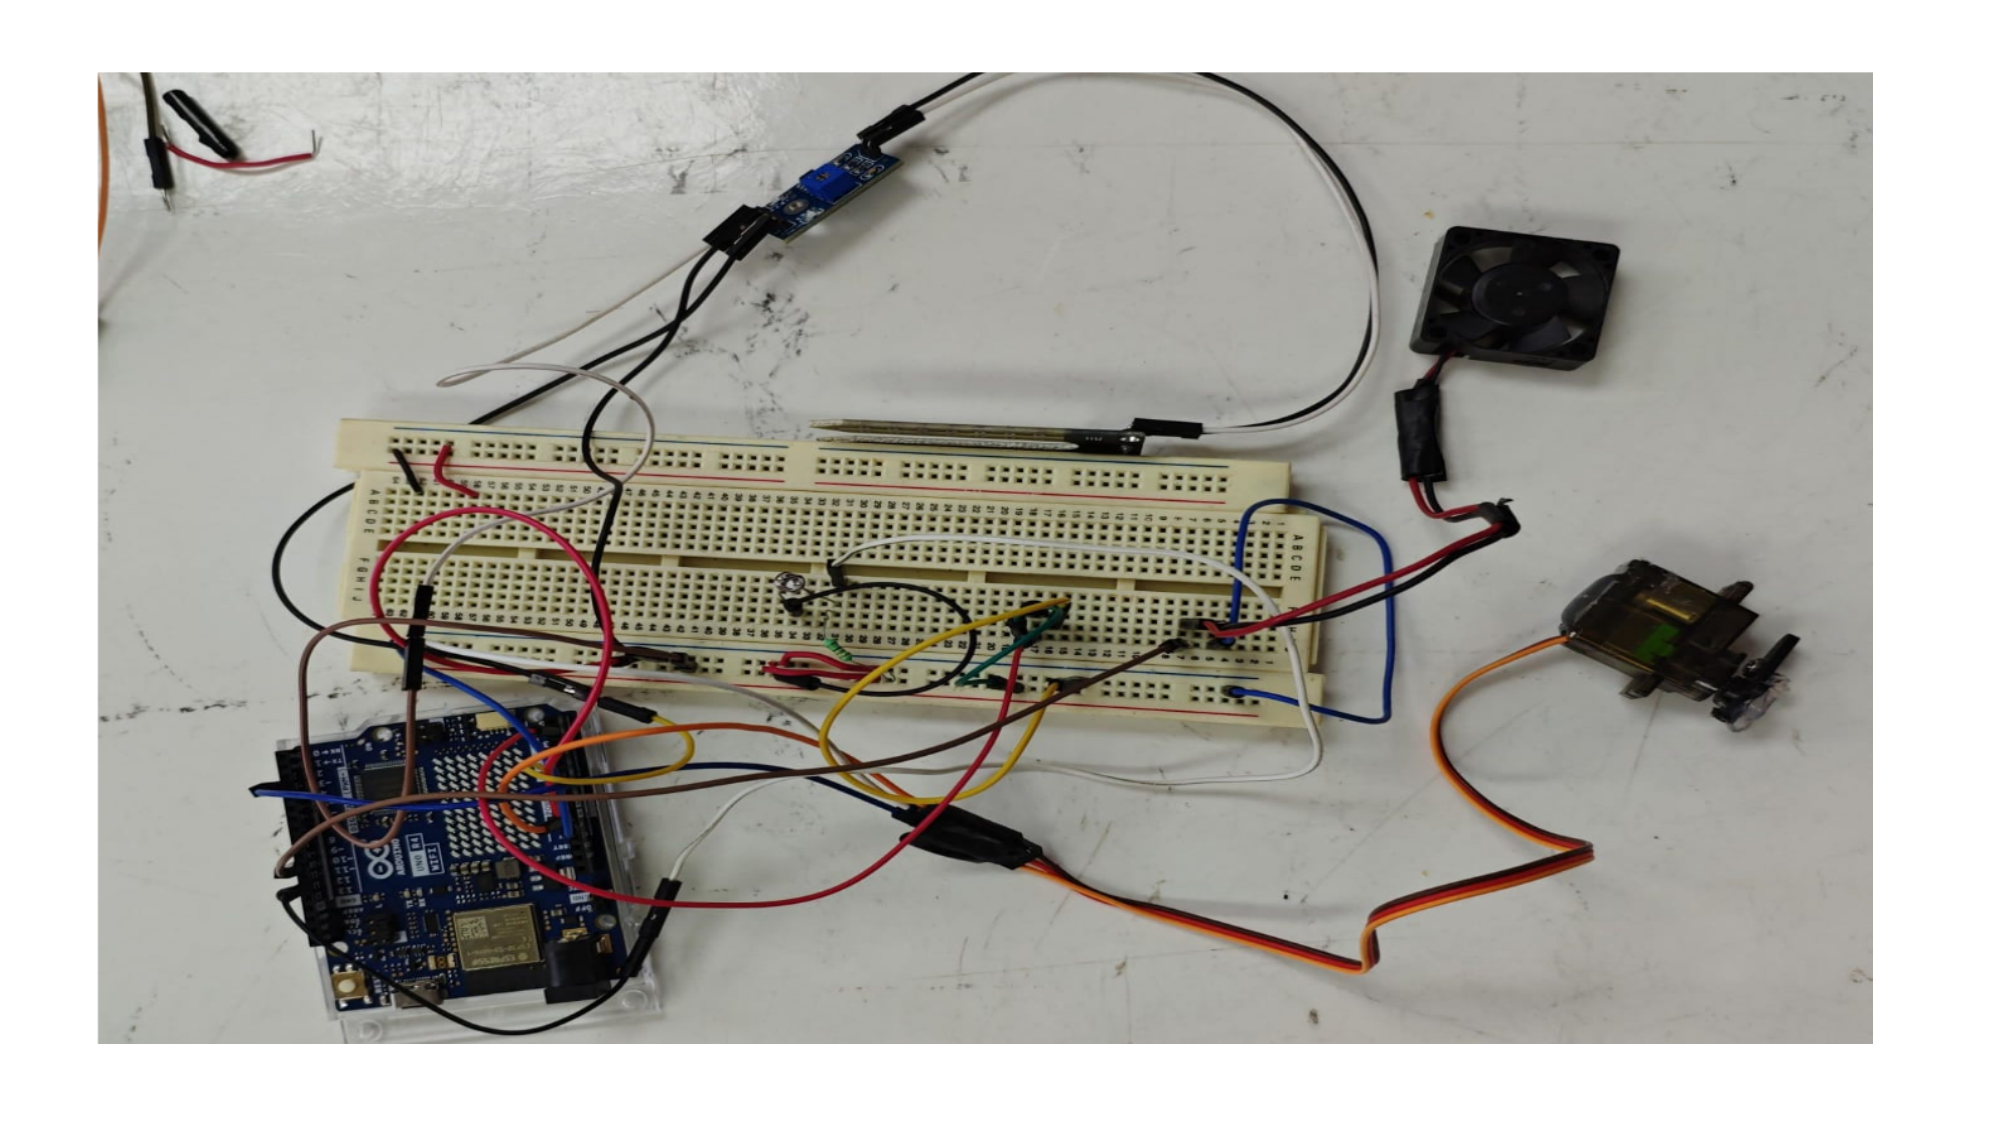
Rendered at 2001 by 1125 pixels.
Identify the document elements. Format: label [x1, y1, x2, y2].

picture [100, 0, 1871, 1125]
